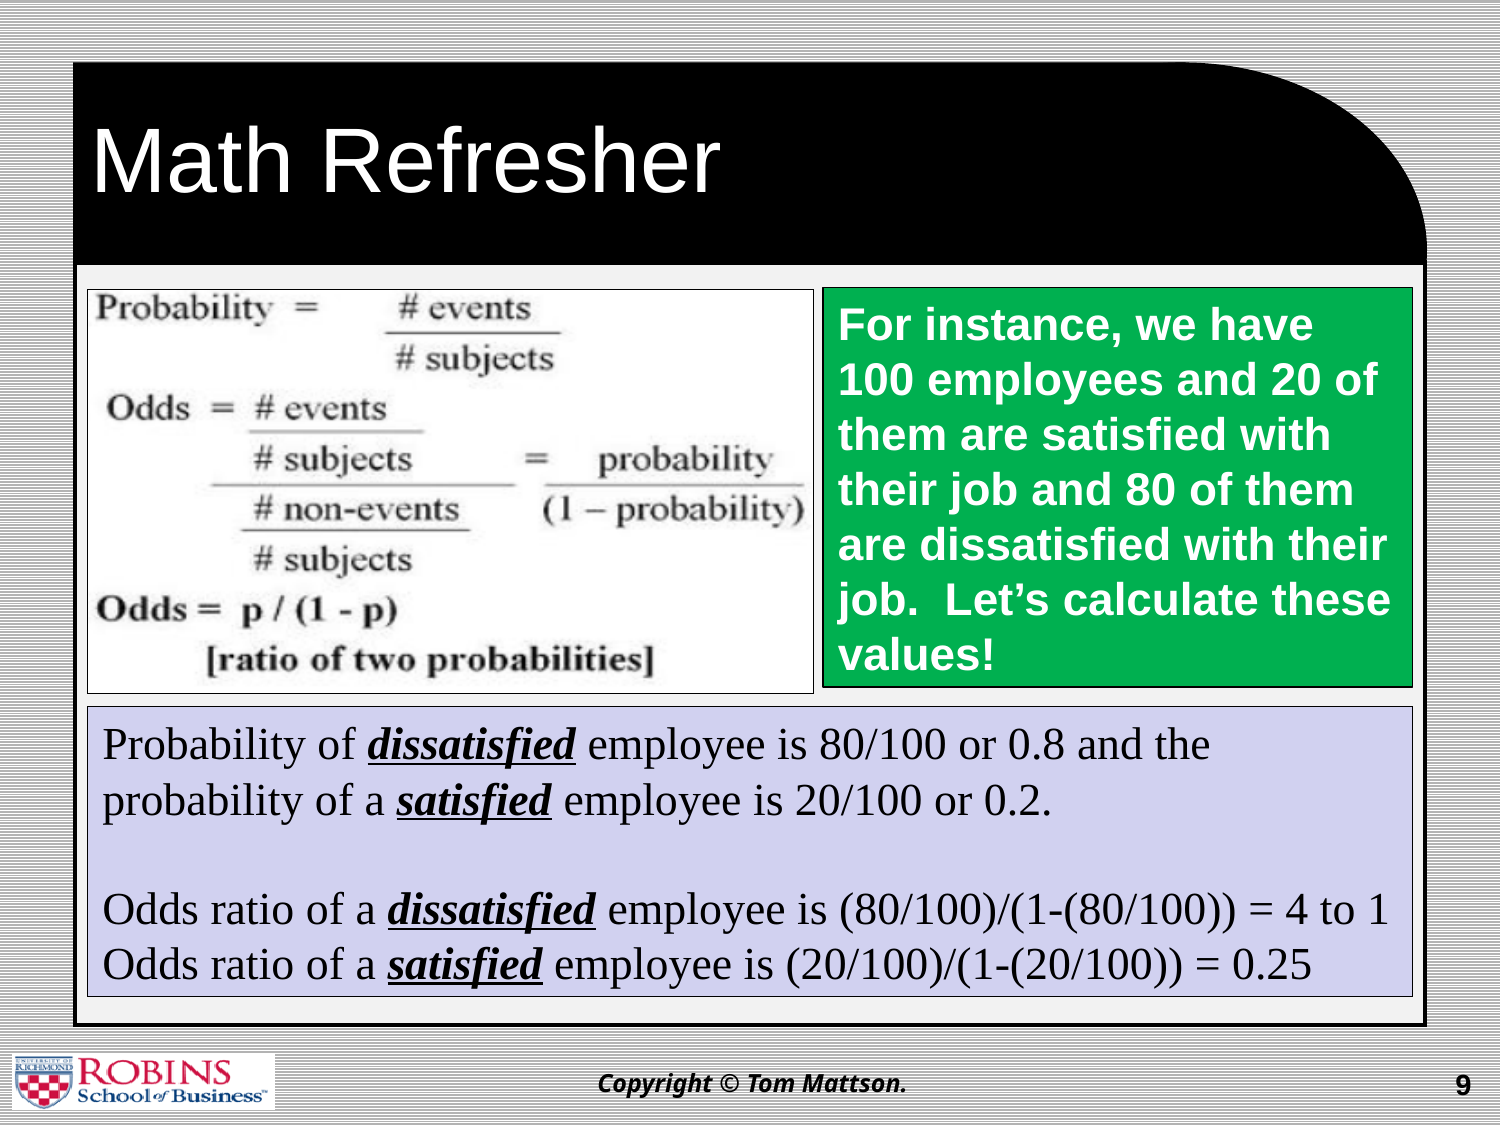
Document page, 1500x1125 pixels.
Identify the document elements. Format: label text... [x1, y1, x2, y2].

text_box For instance, we have 100 employees and 20 of them are satisfied with their job and 80 of them are dissatisfied with their job. Let’s calculate these values! [823, 287, 1413, 687]
picture [12, 1053, 275, 1110]
title Math Refresher [75, 62, 1388, 250]
picture [87, 289, 814, 694]
text_box Probability of dissatisfied employee is 80/100 or 0.8 and the probability of a satisfied employee is 20/100 or 0.2. Odds ratio of a dissatisfied employee is (80/100)/(1-(80/100)) = 4 to 1 Odds ratio of a satisfied employee is (20/100)/(1-(20/100)) = 0.25 [87, 706, 1413, 997]
list [73, 260, 1427, 1027]
